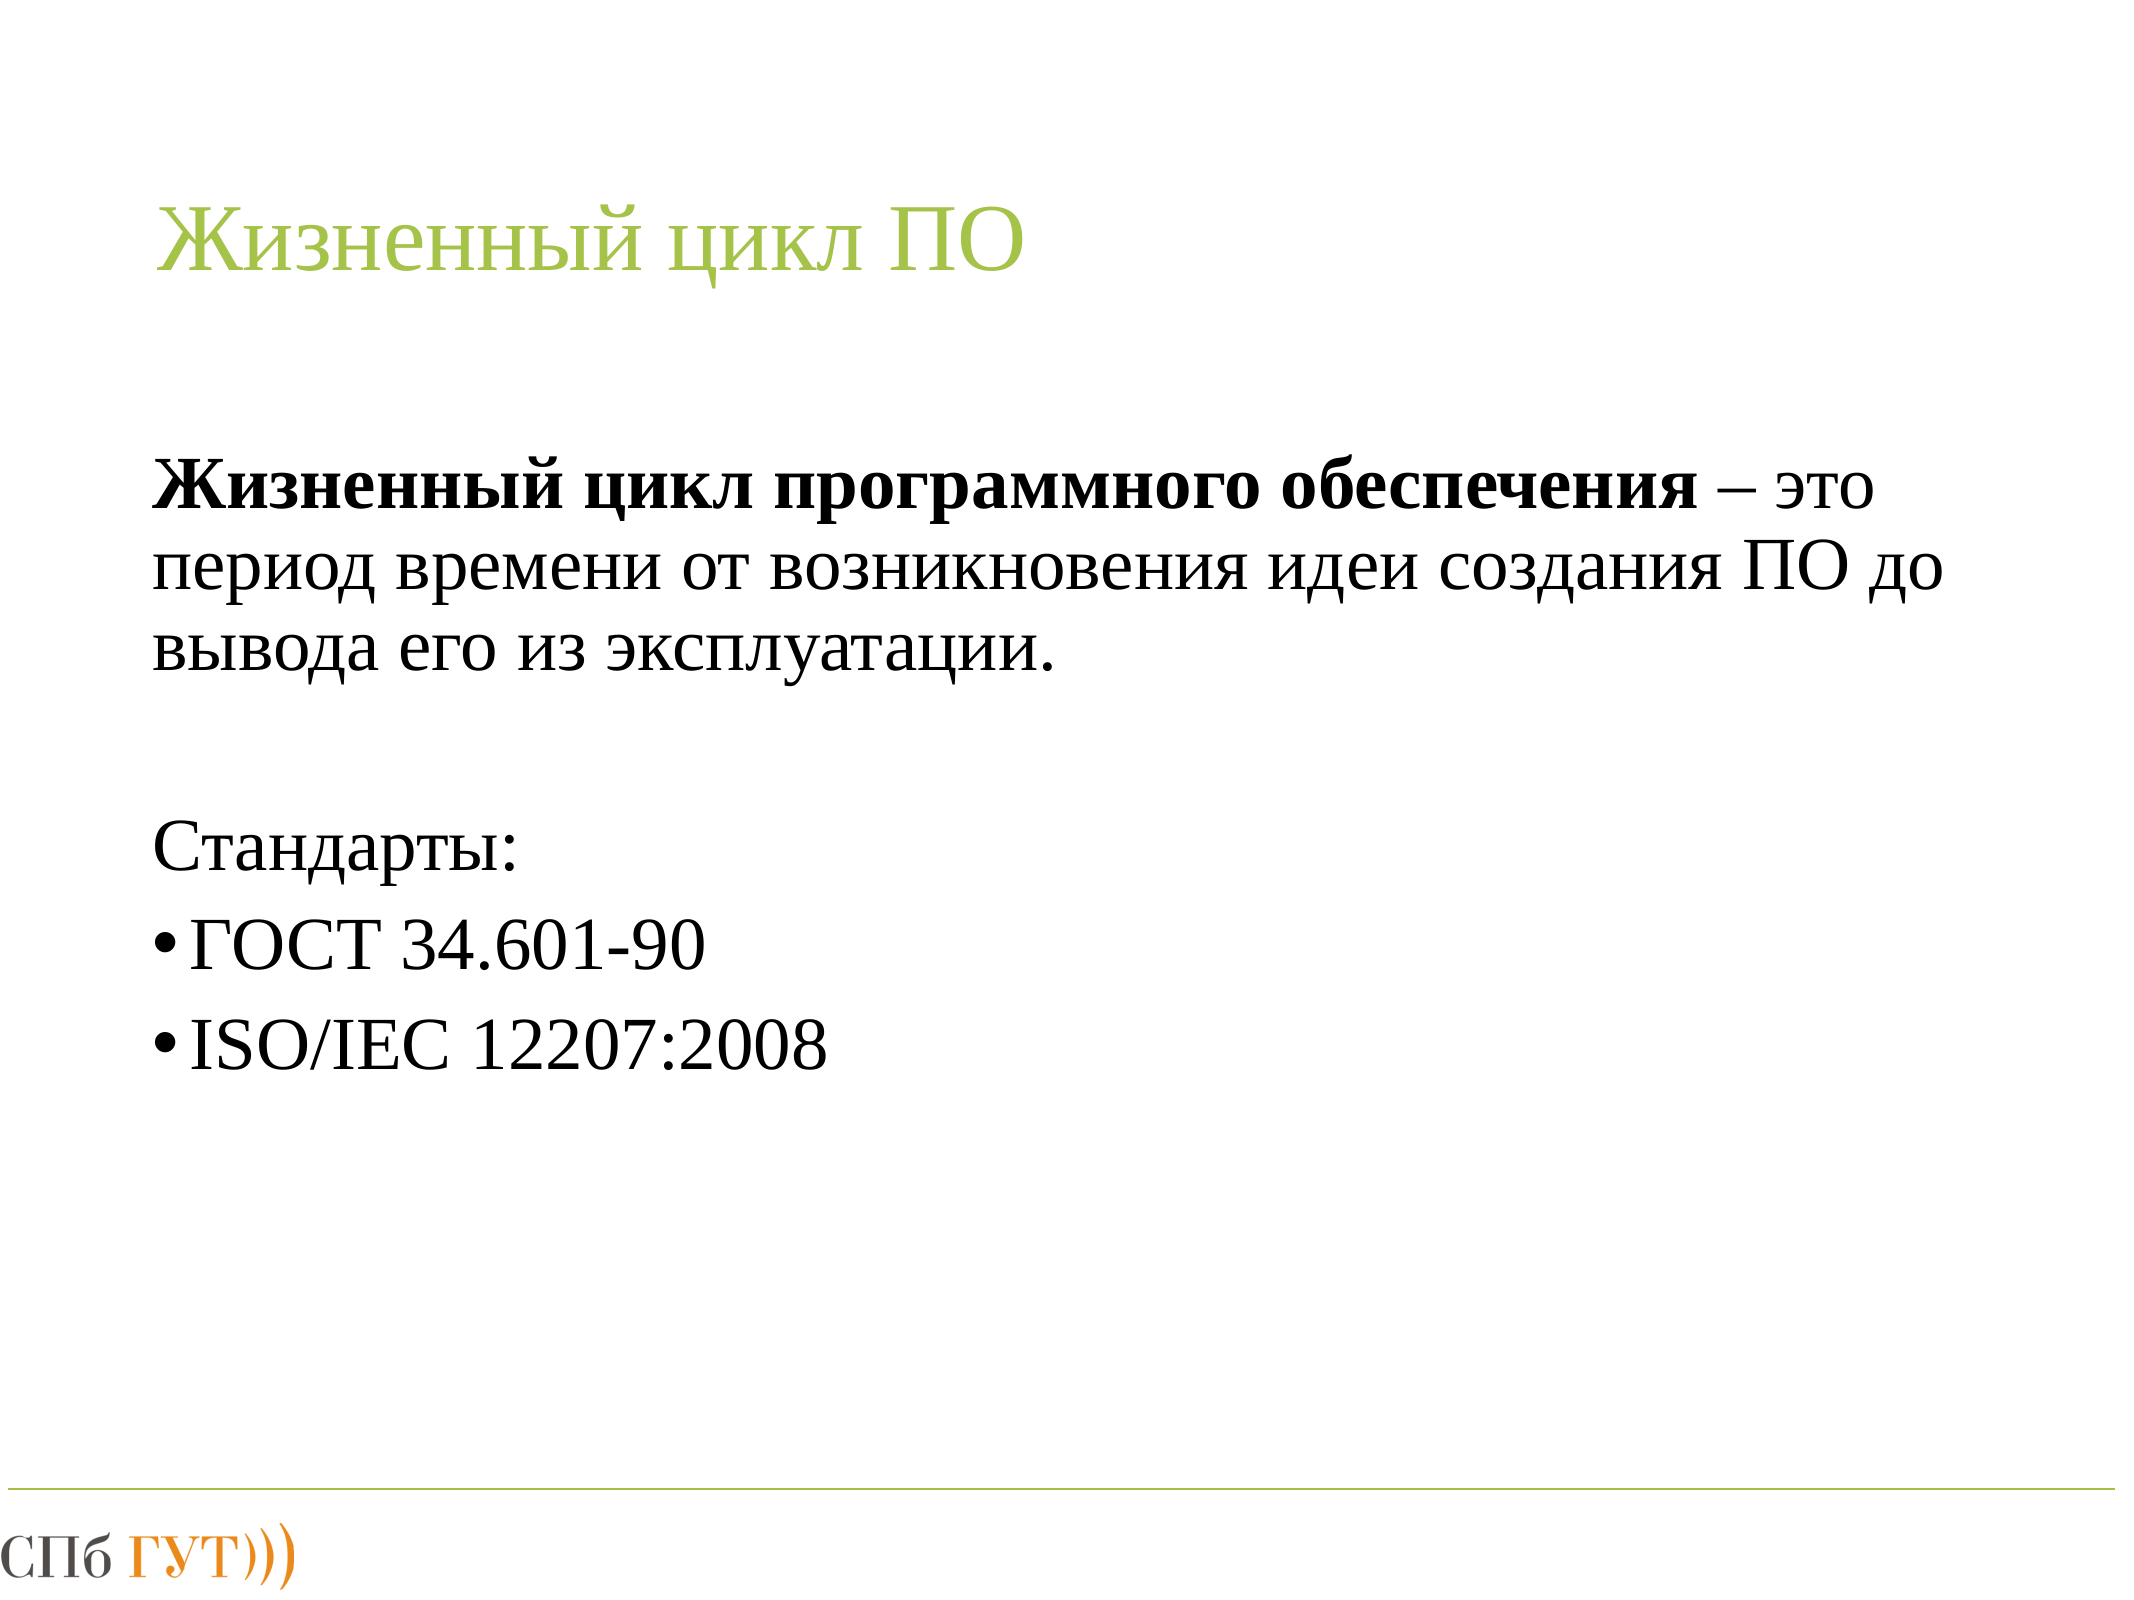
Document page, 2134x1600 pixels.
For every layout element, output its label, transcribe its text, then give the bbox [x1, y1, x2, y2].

picture [1, 1522, 295, 1590]
title Жизненный цикл ПО [146, 84, 1988, 395]
list Жизненный цикл программного обеспечения – это период времени от возникновения идеи создания ПО до вывода его из эксплуатации. Стандарты: ГОСТ 34.601-90 ISO/IEC 12207:2008 [141, 432, 1965, 1450]
